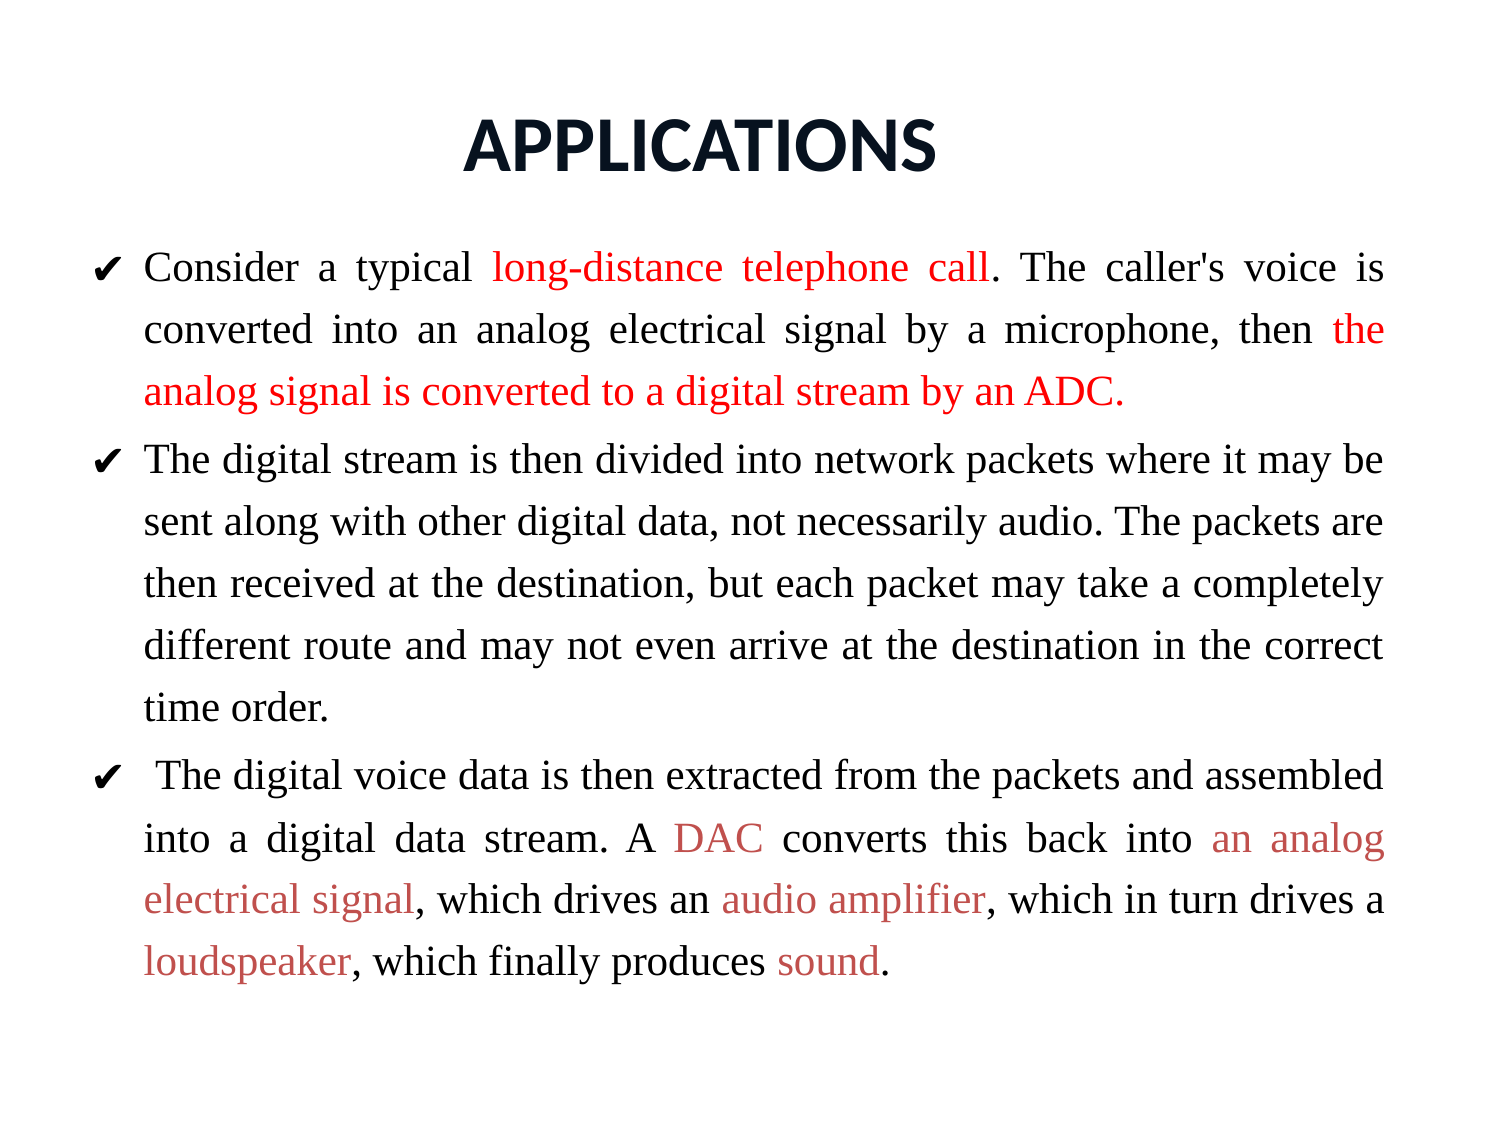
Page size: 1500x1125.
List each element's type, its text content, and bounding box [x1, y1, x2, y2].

title APPLICATIONS [156, 0, 1344, 162]
list Consider a typical long-distance telephone call. The caller's voice is converted into an analog electrical signal by a microphone, then the analog signal is converted to a digital stream by an ADC. The digital stream is then divided into network packets where it may be sent along with other digital data, not necessarily audio. The packets are then received at the destination, but each packet may take a completely different route and may not even arrive at the destination in the correct time order. The digital voice data is then extracted from the packets and assembled into a digital data stream. A DAC converts this back into an analog electrical signal, which drives an audio amplifier, which in turn drives a loudspeaker, which finally produces sound. [75, 162, 1400, 1013]
